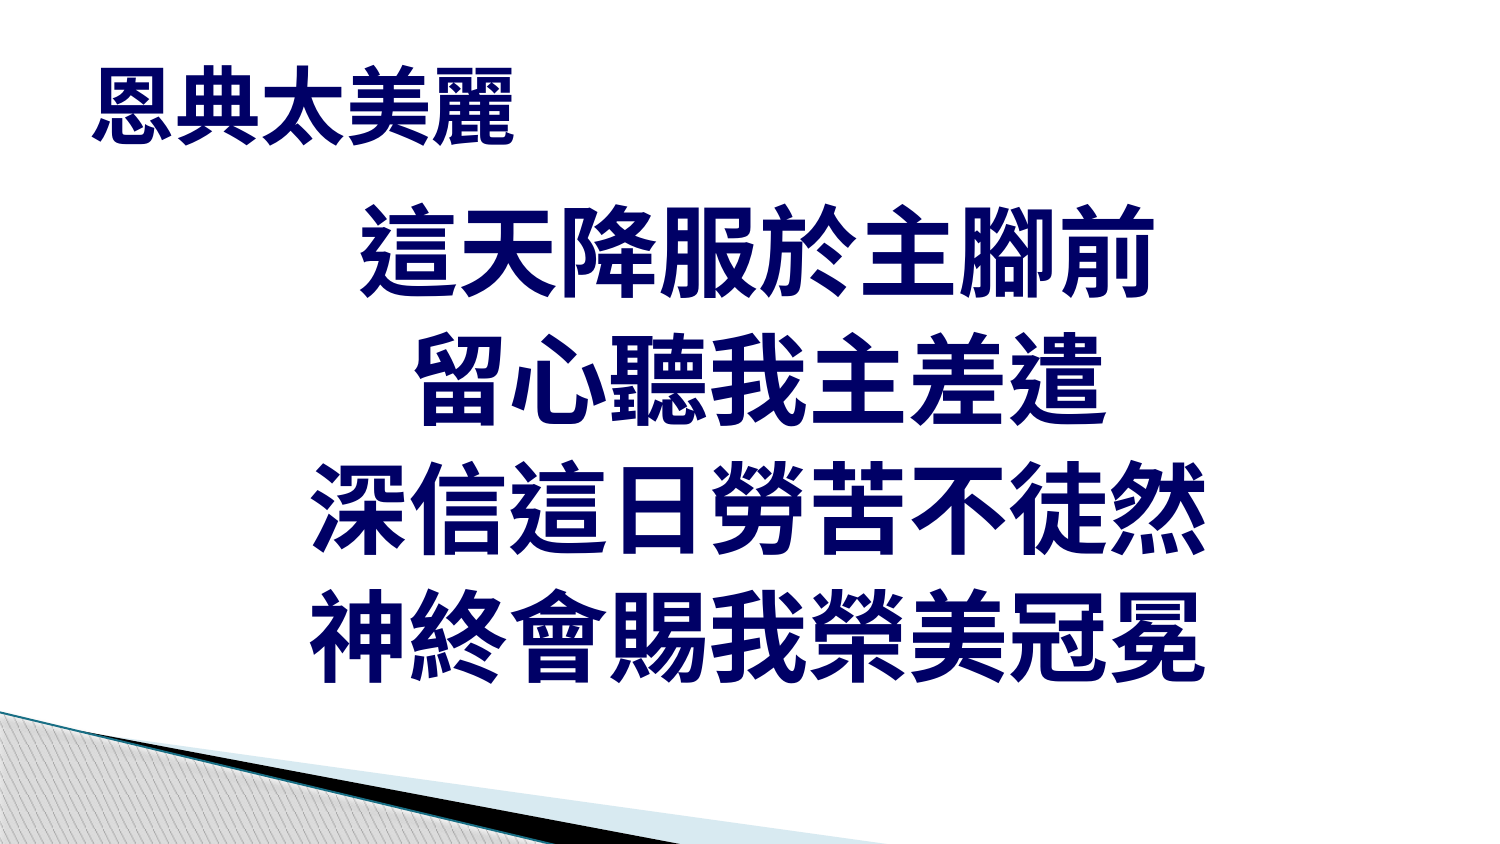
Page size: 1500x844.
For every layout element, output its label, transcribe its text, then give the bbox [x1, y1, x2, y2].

list 這天降服於主腳前 留心聽我主差遣 深信這日勞苦不徒然 神終會賜我榮美冠冕 [75, 182, 1425, 740]
title 恩典太美麗 [75, 33, 1425, 175]
